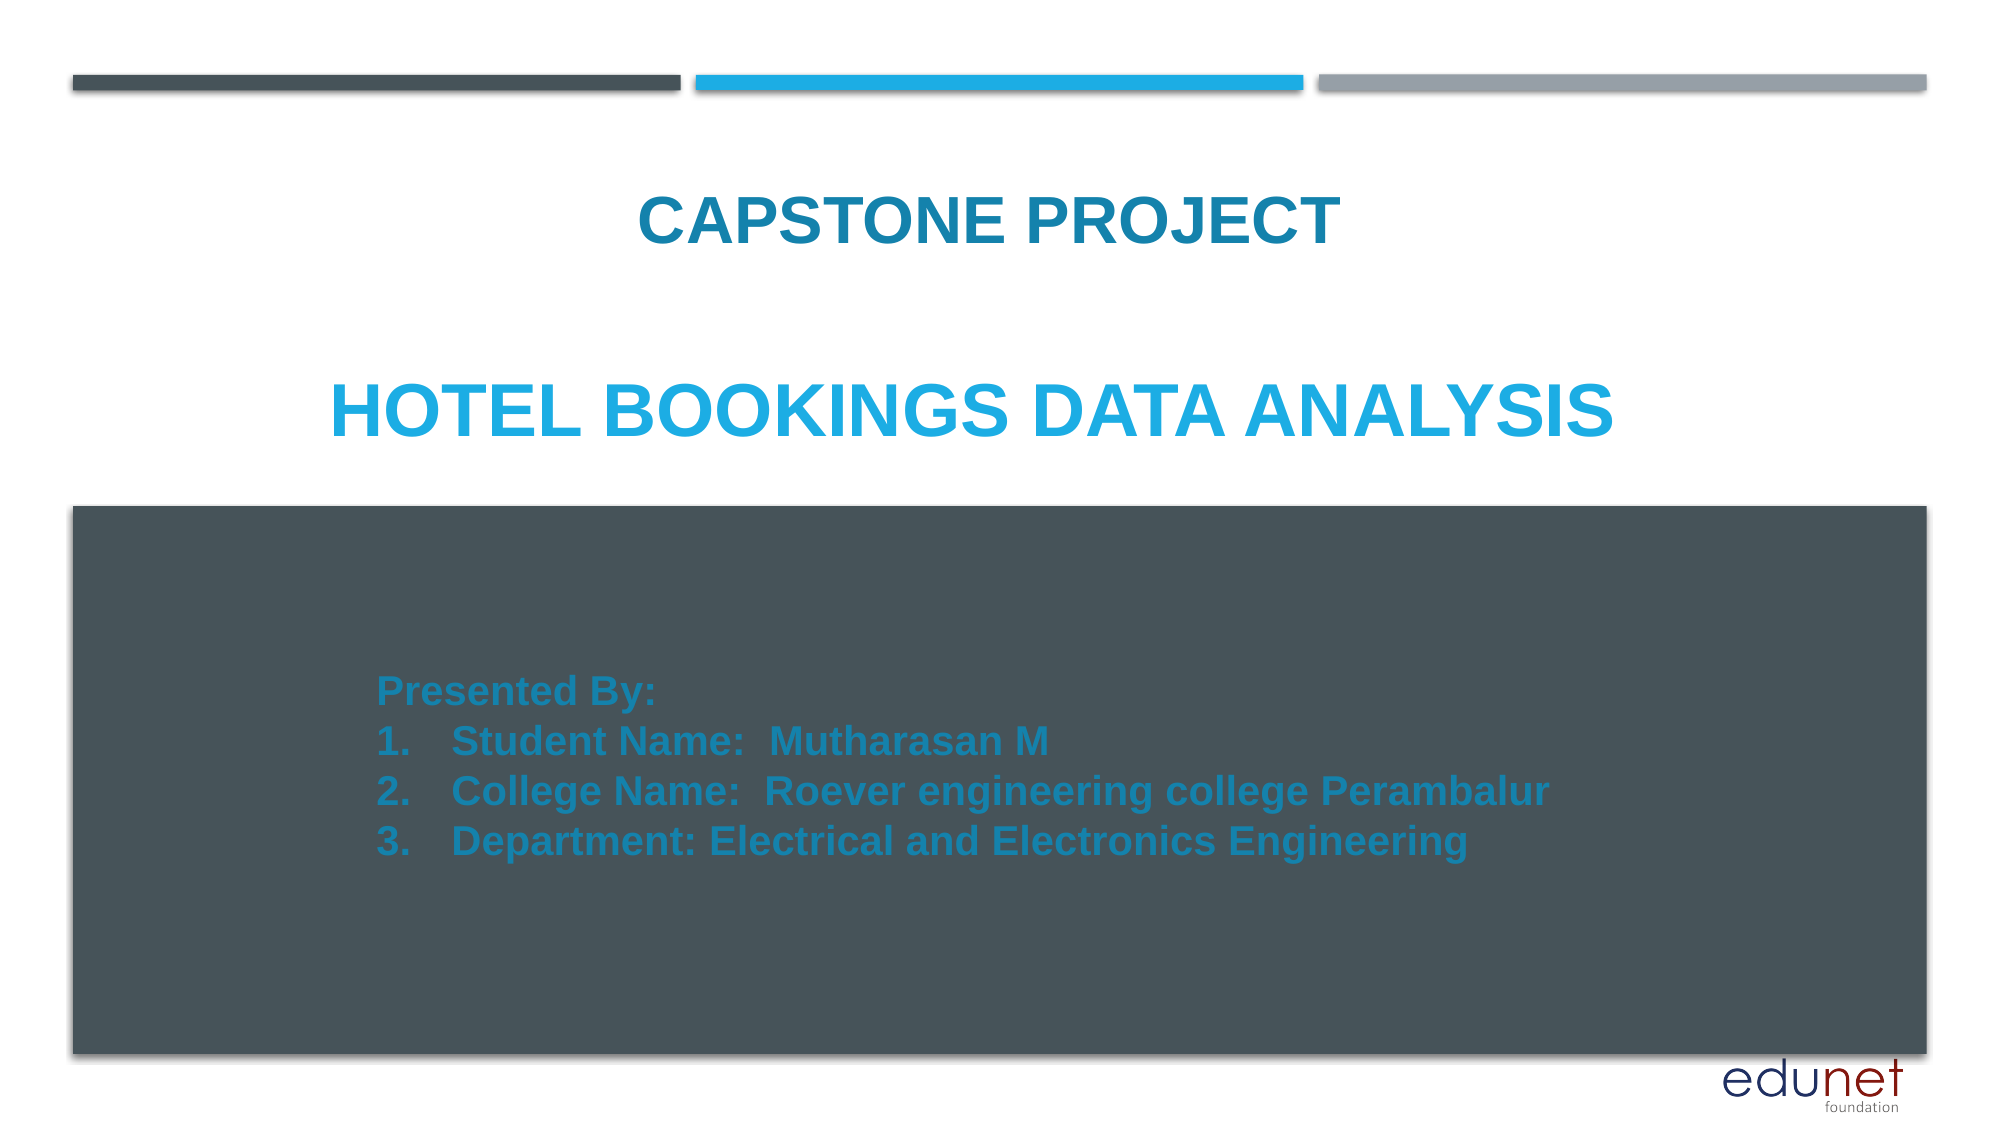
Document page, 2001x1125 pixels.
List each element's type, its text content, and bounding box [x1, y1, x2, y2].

title Hotel bookings data analysis [222, 298, 1723, 460]
text_box CAPSTONE PROJECT [0, 169, 2000, 265]
text_box Presented By: Student Name: Mutharasan M College Name: Roever engineering college Perambalur Department: Electrical and Electronics Engineering [361, 656, 1671, 872]
picture [1719, 1056, 1905, 1116]
